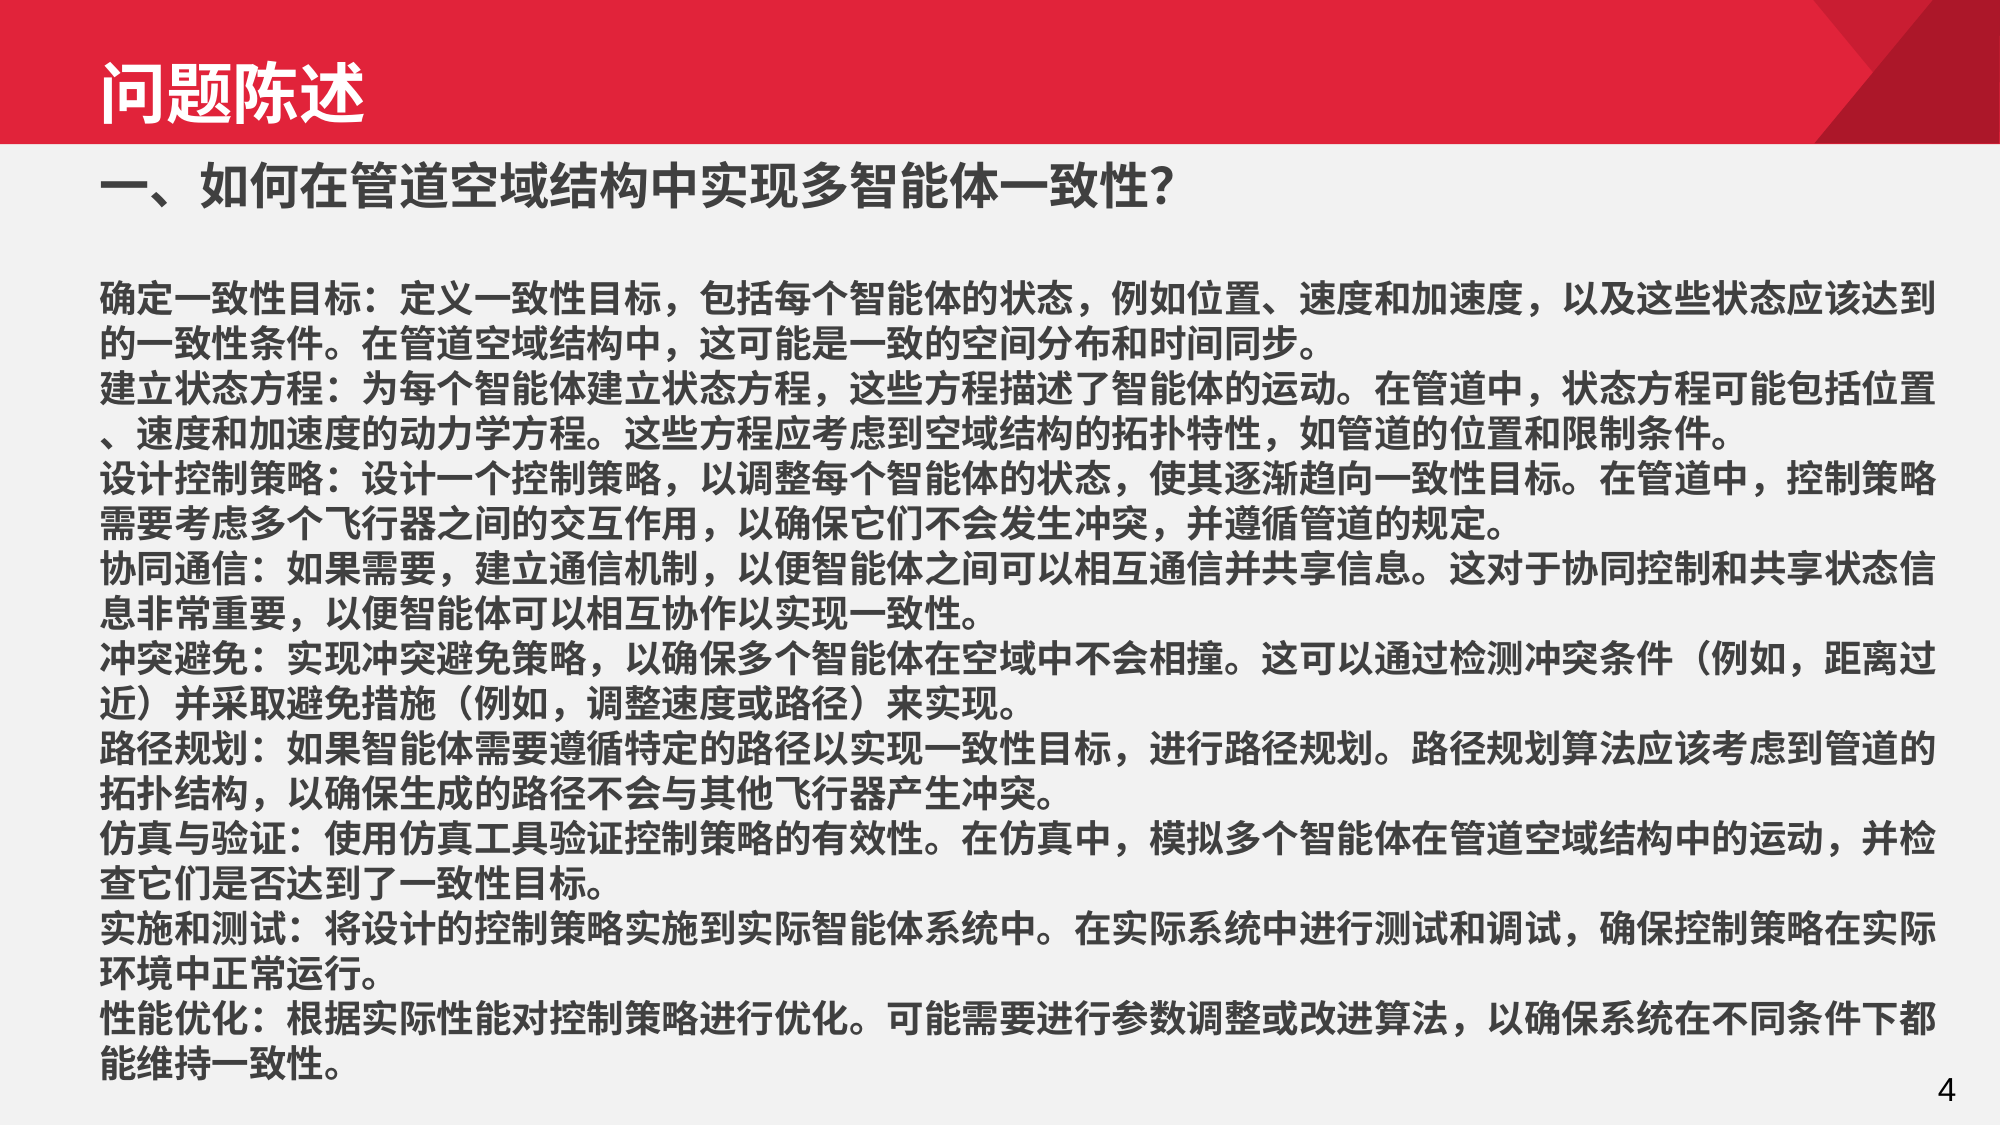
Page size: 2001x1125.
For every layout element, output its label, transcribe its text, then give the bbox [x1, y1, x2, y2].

text_box 一、如何在管道空域结构中实现多智能体一致性？ 确定一致性目标：定义一致性目标，包括每个智能体的状态，例如位置、速度和加速度，以及这些状态应该达到 的一致性条件。在管道空域结构中，这可能是一致的空间分布和时间同步。 建立状态方程：为每个智能体建立状态方程，这些方程描述了智能体的运动。在管道中，状态方程可能包括位置 、速度和加速度的动力学方程。这些方程应考虑到空域结构的拓扑特性，如管道的位置和限制条件。 设计控制策略：设计一个控制策略，以调整每个智能体的状态，使其逐渐趋向一致性目标。在管道中，控制策略 需要考虑多个飞行器之间的交互作用，以确保它们不会发生冲突，并遵循管道的规定。 协同通信：如果需要，建立通信机制，以便智能体之间可以相互通信并共享信息。这对于协同控制和共享状态信 息非常重要，以便智能体可以相互协作以实现一致性。 冲突避免：实现冲突避免策略，以确保多个智能体在空域中不会相撞。这可以通过检测冲突条件（例如，距离过 近）并采取避免措施（例如，调整速度或路径）来实现。 路径规划：如果智能体需要遵循特定的路径以实现一致性目标，进行路径规划。路径规划算法应该考虑到管道的 拓扑结构，以确保生成的路径不会与其他飞行器产生冲突。 仿真与验证：使用仿真工具验证控制策略的有效性。在仿真中，模拟多个智能体在管道空域结构中的运动，并检 查它们是否达到了一致性目标。 实施和测试：将设计的控制策略实施到实际智能体系统中。在实际系统中进行测试和调试，确保控制策略在实际 环境中正常运行。 性能优化：根据实际性能对控制策略进行优化。可能需要进行参数调整或改进算法，以确保系统在不同条件下都 能维持一致性。 [84, 147, 1971, 960]
list 问题陈述 [84, 53, 382, 142]
text_box 4 [1923, 1049, 1972, 1116]
